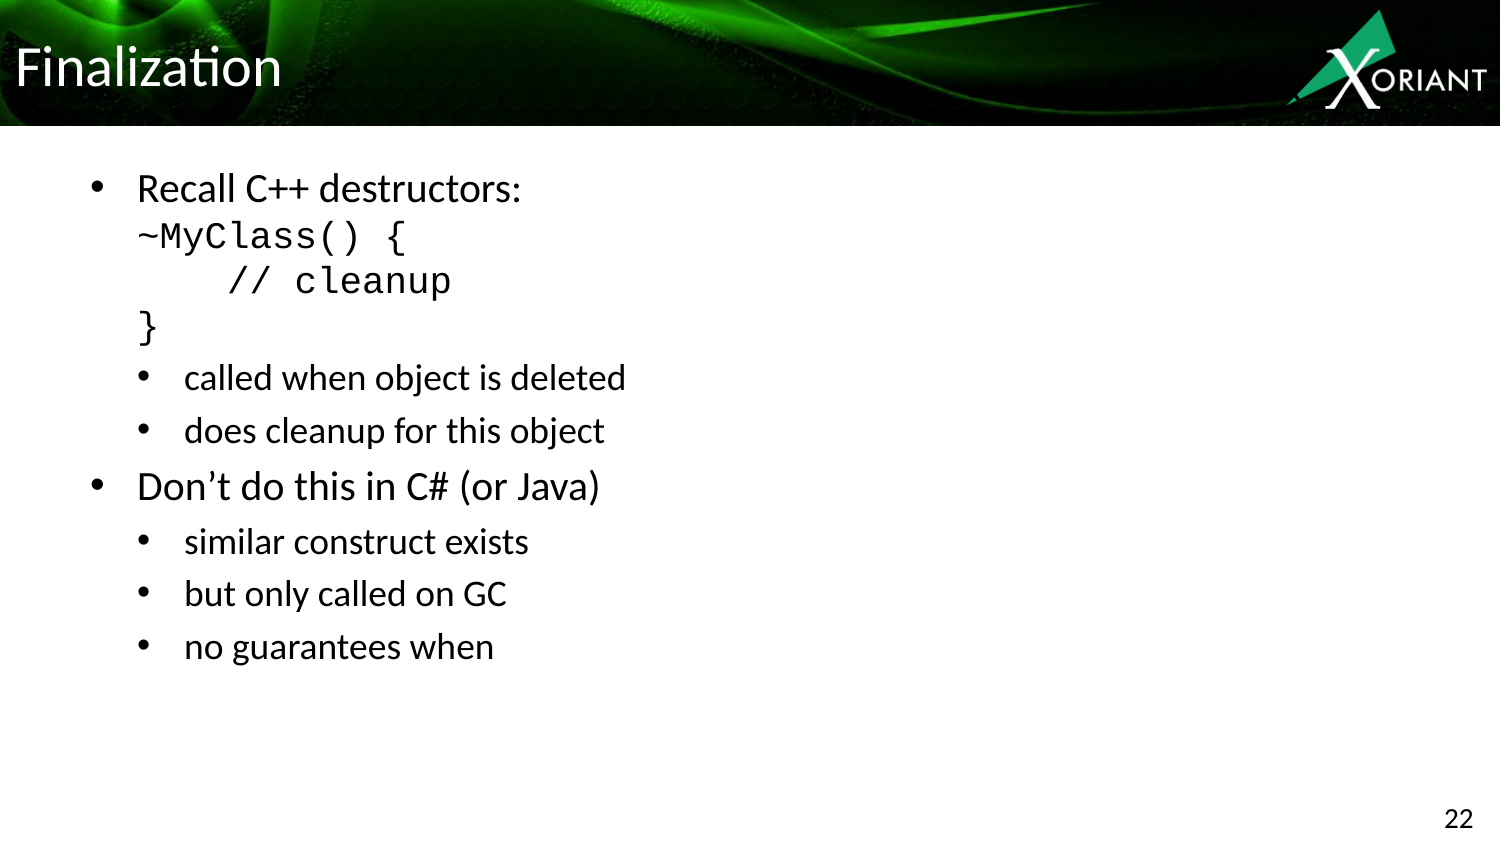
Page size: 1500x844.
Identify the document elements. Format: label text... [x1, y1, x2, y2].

list Recall C++ destructors: ~MyClass() { // cleanup } called when object is deleted does cleanup for this object Don’t do this in C# (or Java) similar construct exists but only called on GC no guarantees when [75, 153, 1394, 824]
title Finalization [0, 0, 1270, 126]
picture [1270, 0, 1500, 126]
slide_number 22 [1429, 792, 1499, 842]
